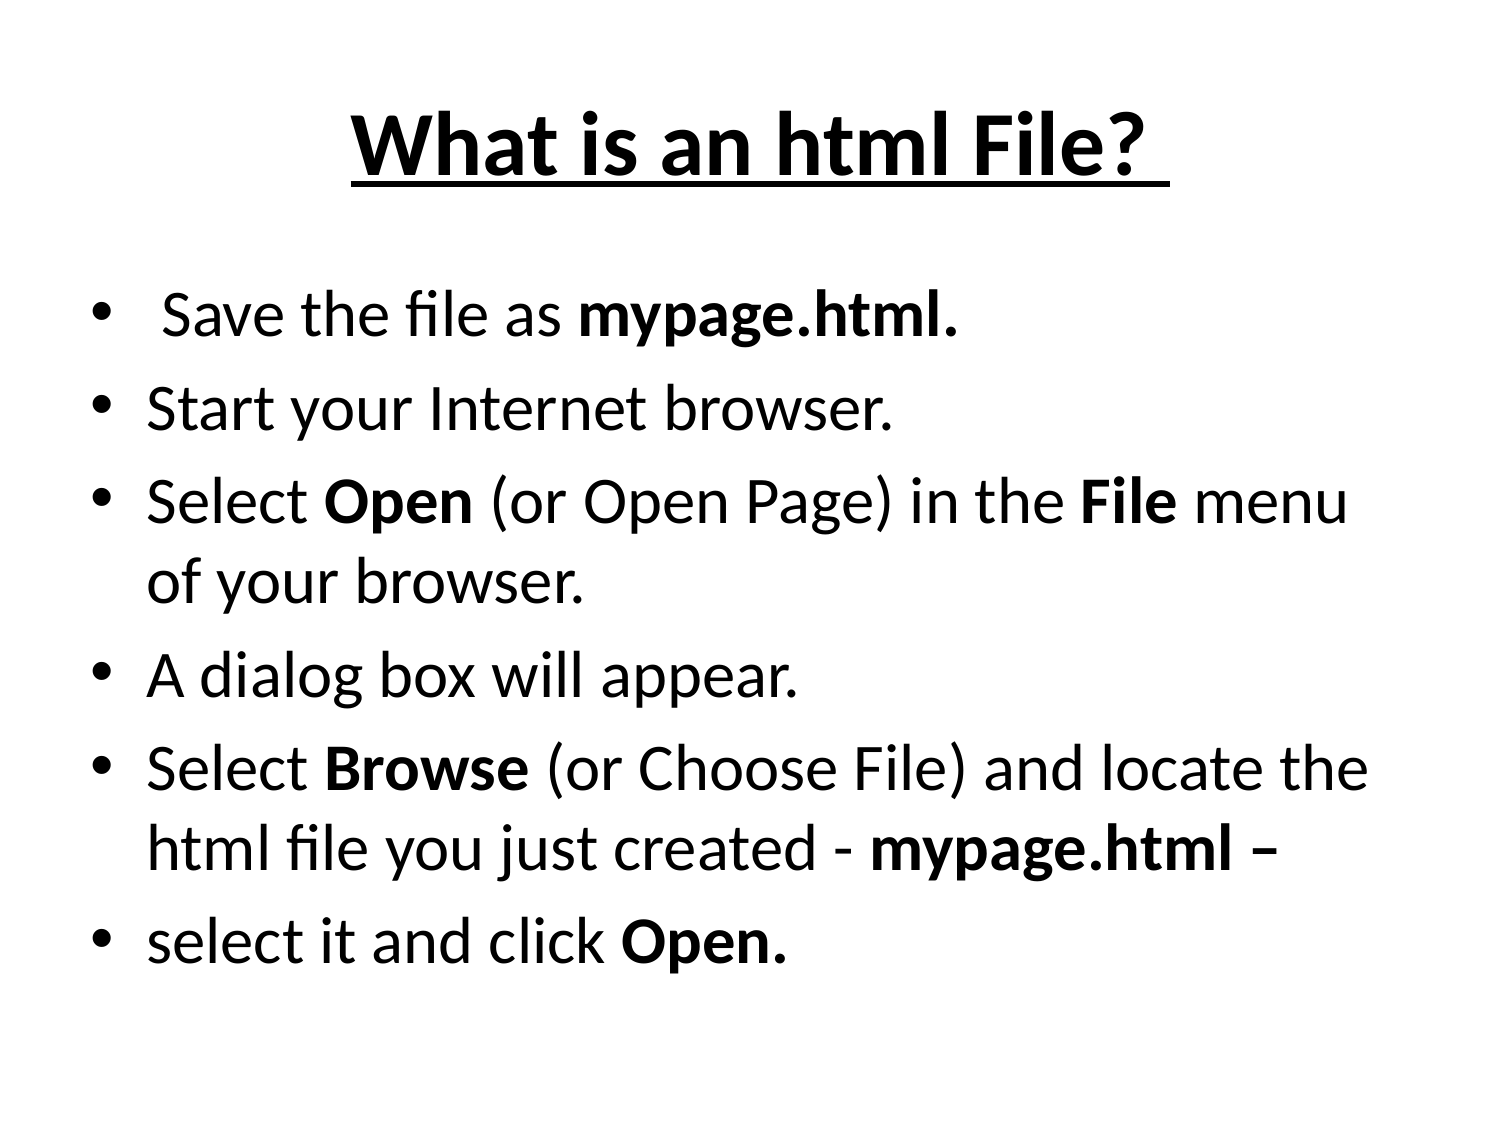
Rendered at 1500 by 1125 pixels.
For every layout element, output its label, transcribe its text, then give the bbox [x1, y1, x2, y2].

list Save the file as mypage.html. Start your Internet browser. Select Open (or Open Page) in the File menu of your browser. A dialog box will appear. Select Browse (or Choose File) and locate the html file you just created - mypage.html – select it and click Open. [75, 262, 1425, 1005]
title What is an html File? [75, 45, 1425, 233]
